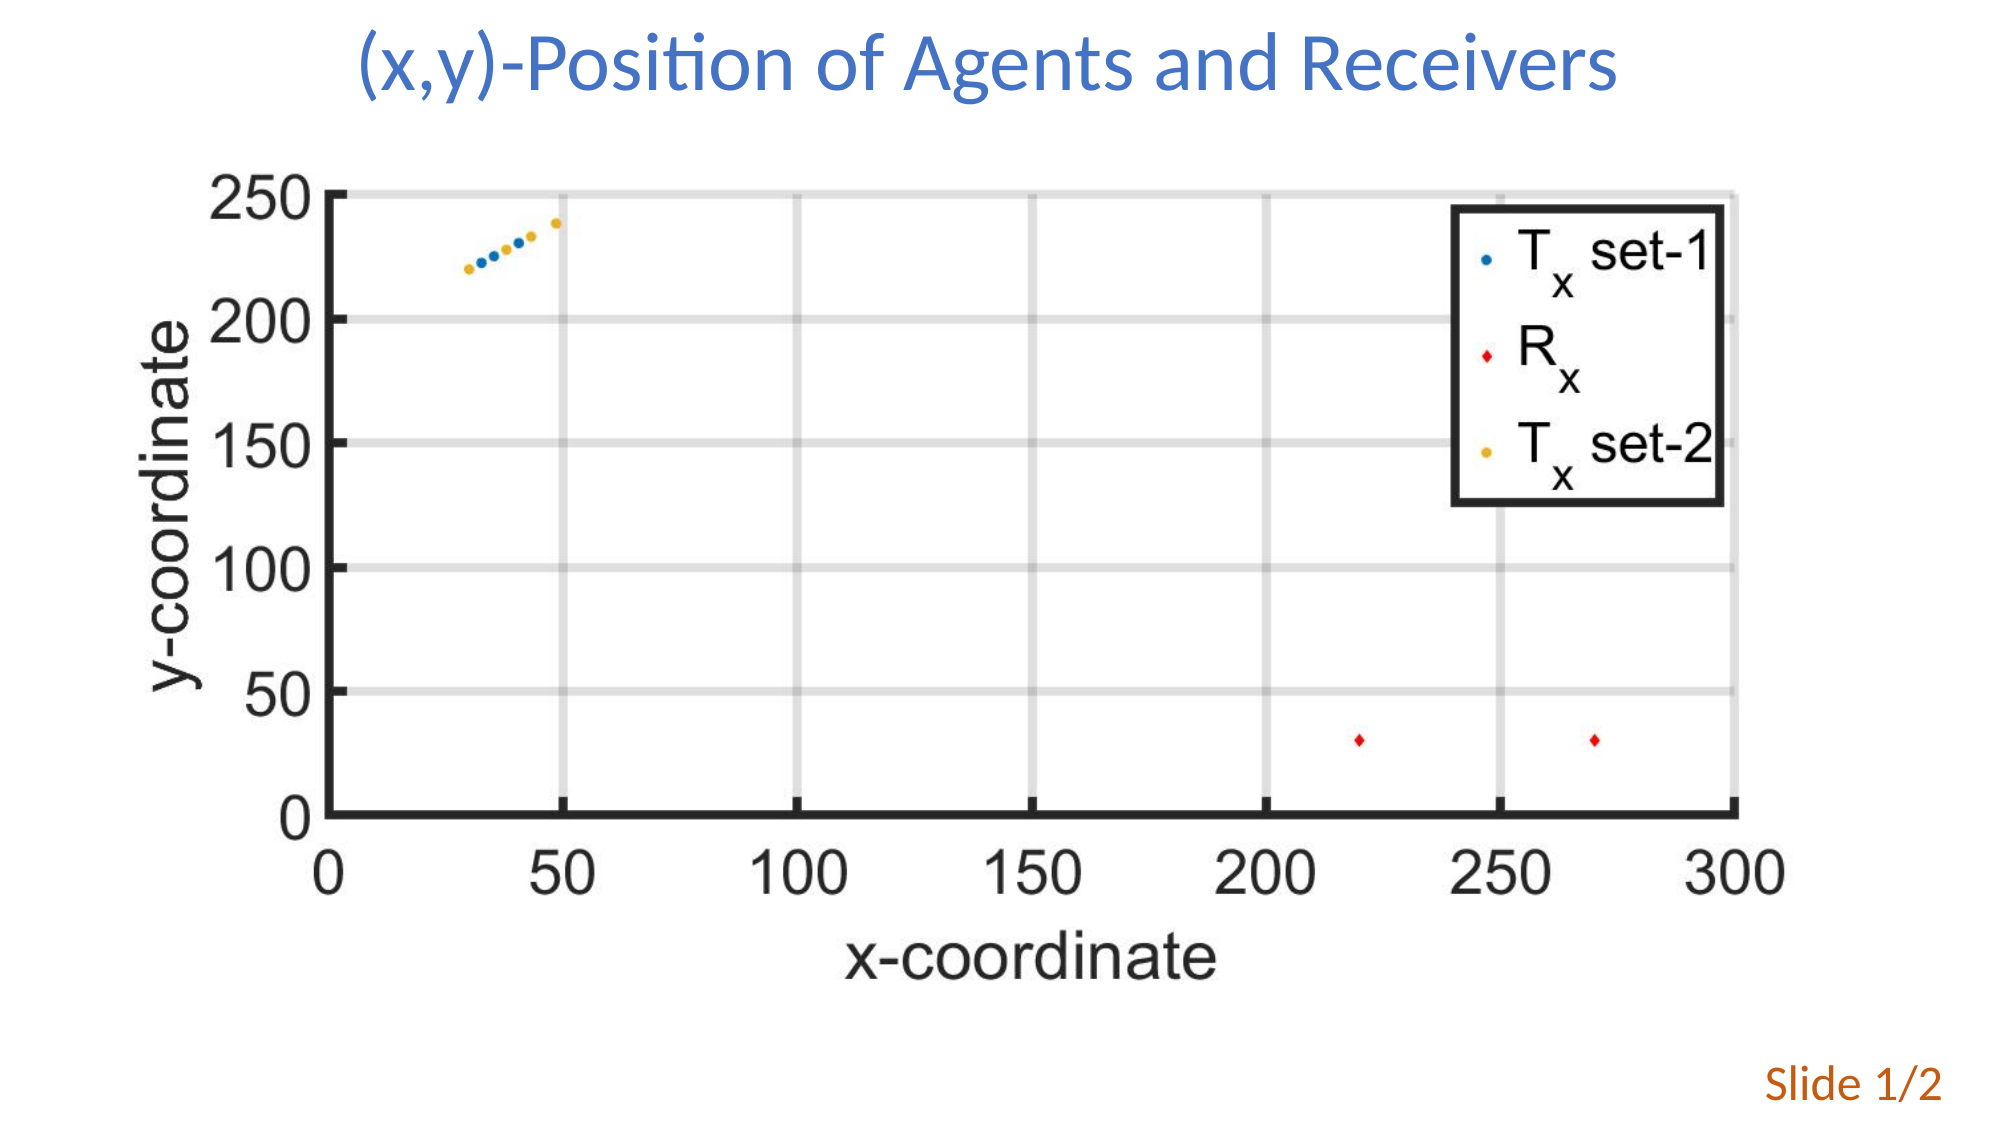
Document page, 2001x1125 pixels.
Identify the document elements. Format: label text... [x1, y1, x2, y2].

text_box (x,y)-Position of Agents and Receivers [340, 0, 1660, 115]
picture [92, 130, 1908, 995]
